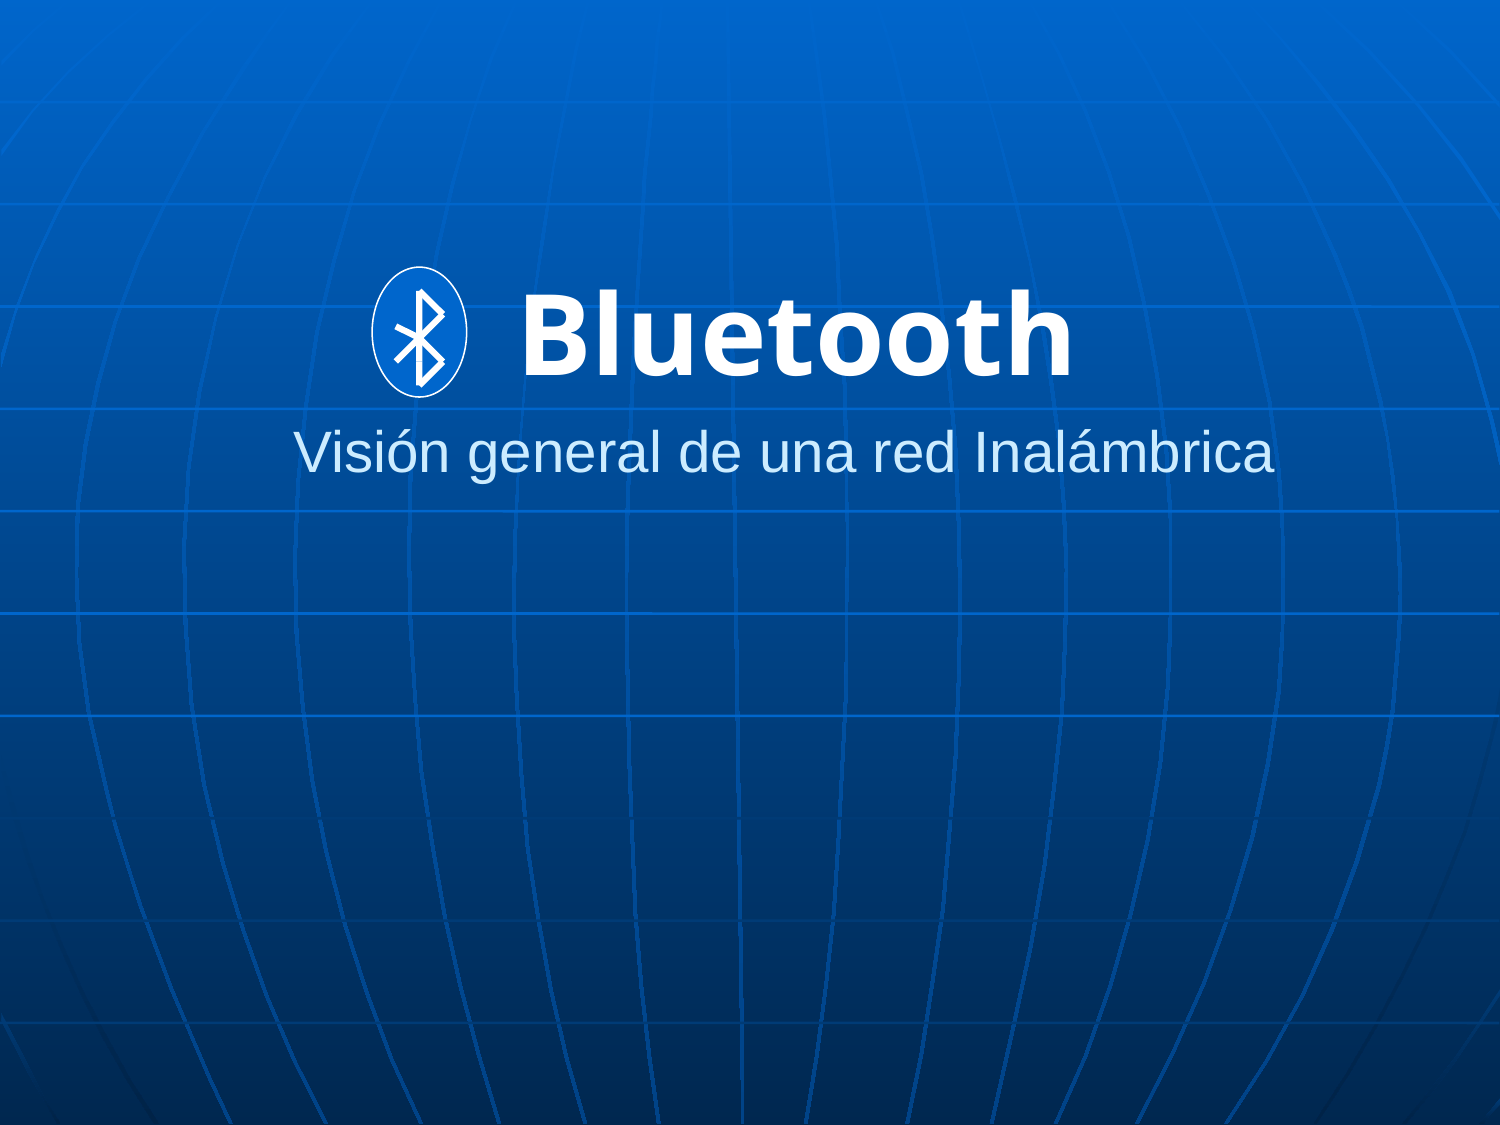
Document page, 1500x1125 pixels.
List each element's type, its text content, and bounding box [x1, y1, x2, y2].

text_box [372, 267, 454, 326]
title Visión general de una red Inalámbrica [147, 326, 1423, 492]
text_box Bluetooth [454, 255, 1140, 406]
